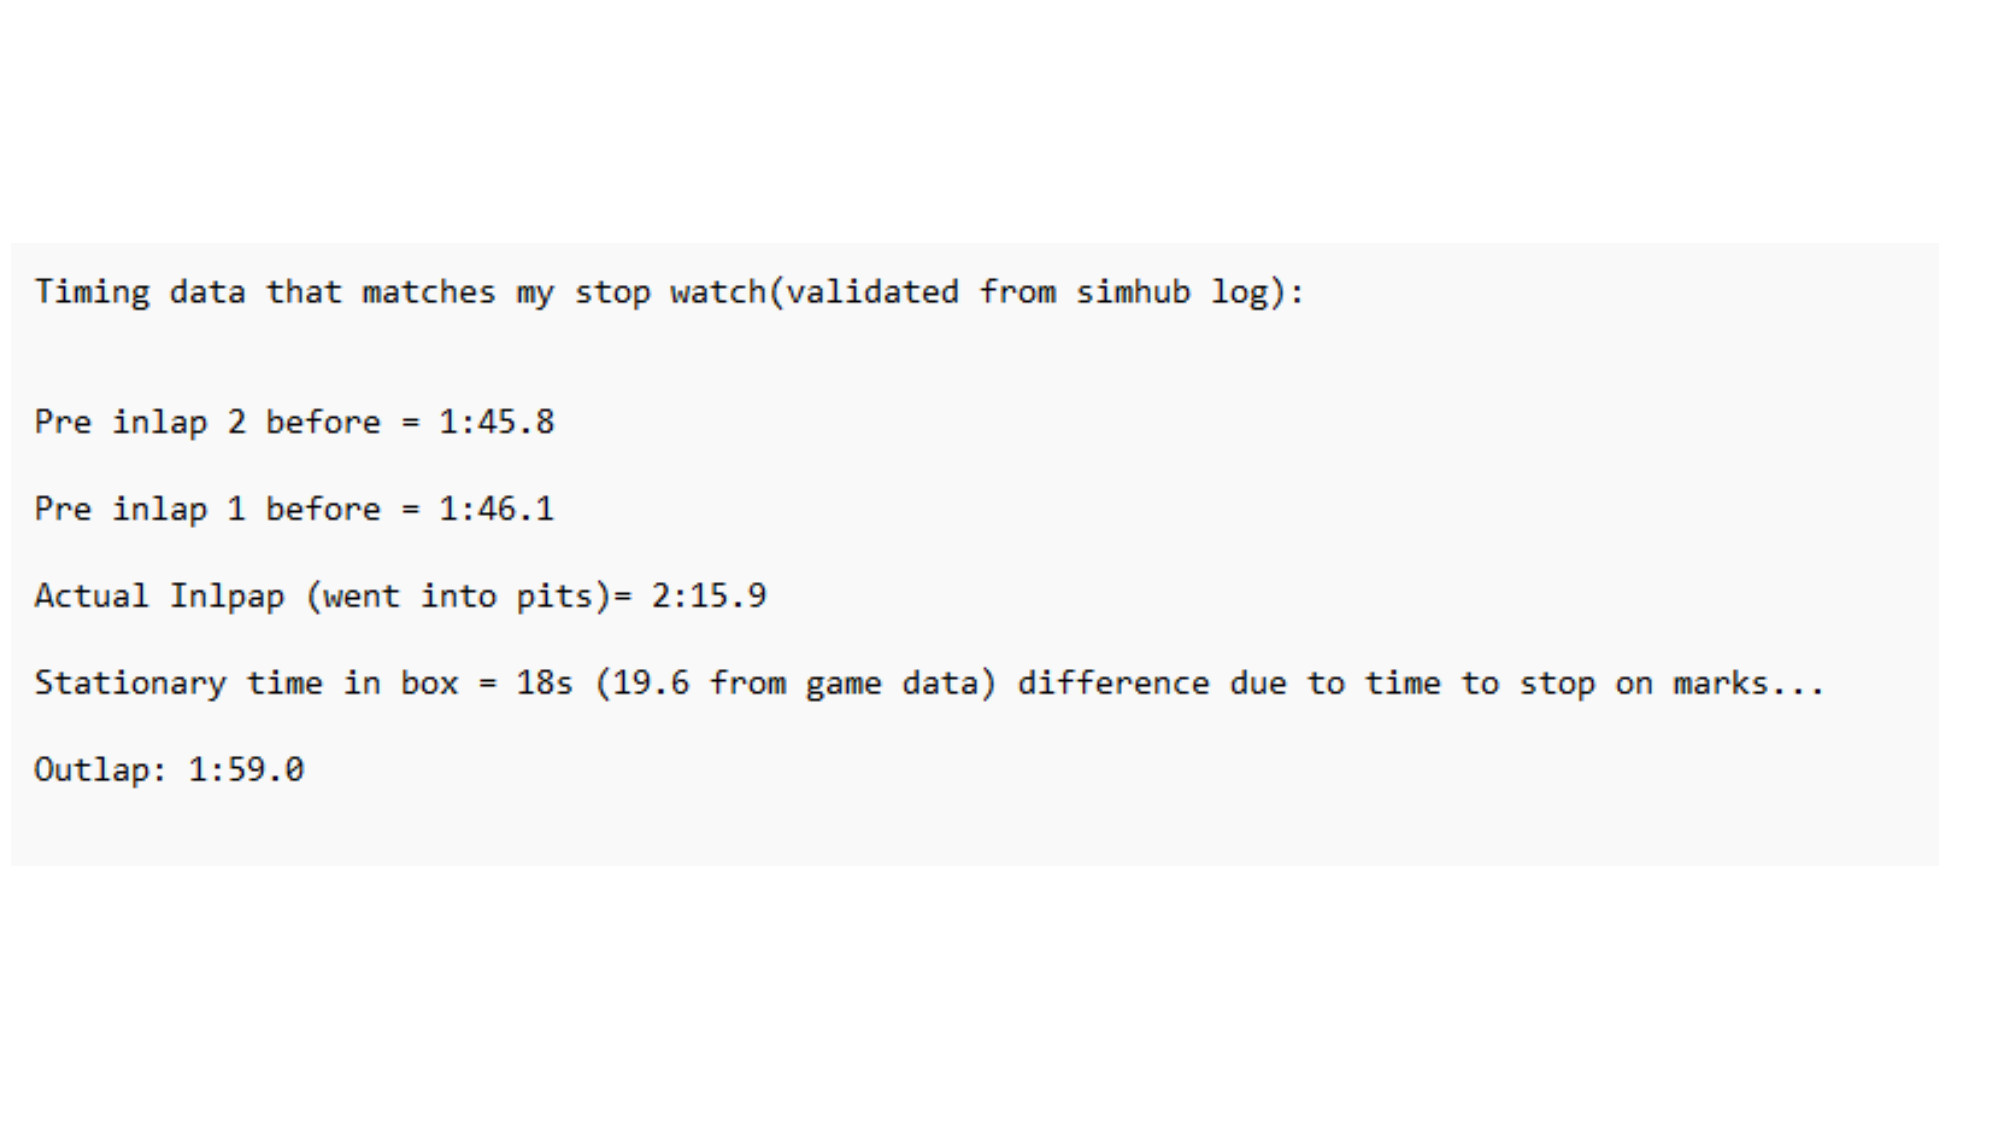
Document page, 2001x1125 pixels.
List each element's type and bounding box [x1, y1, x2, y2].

picture [11, 243, 1940, 866]
